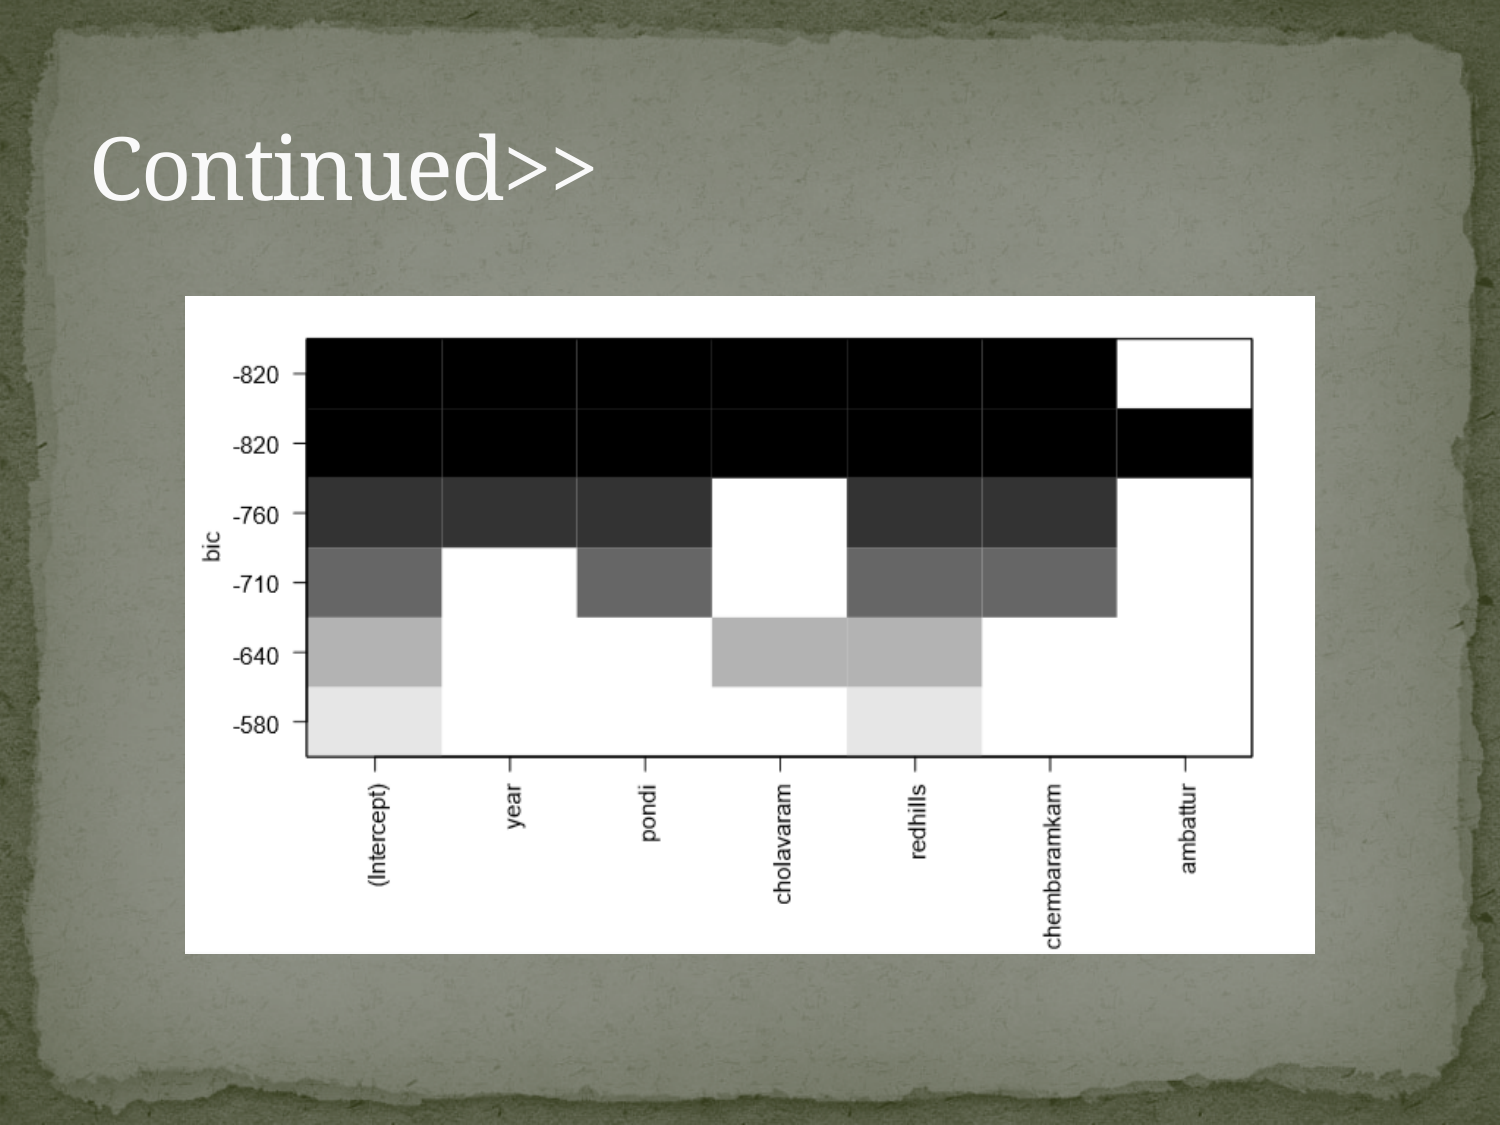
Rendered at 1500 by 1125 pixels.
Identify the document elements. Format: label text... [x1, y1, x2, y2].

title Continued>> [74, 24, 1425, 225]
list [188, 298, 1313, 952]
